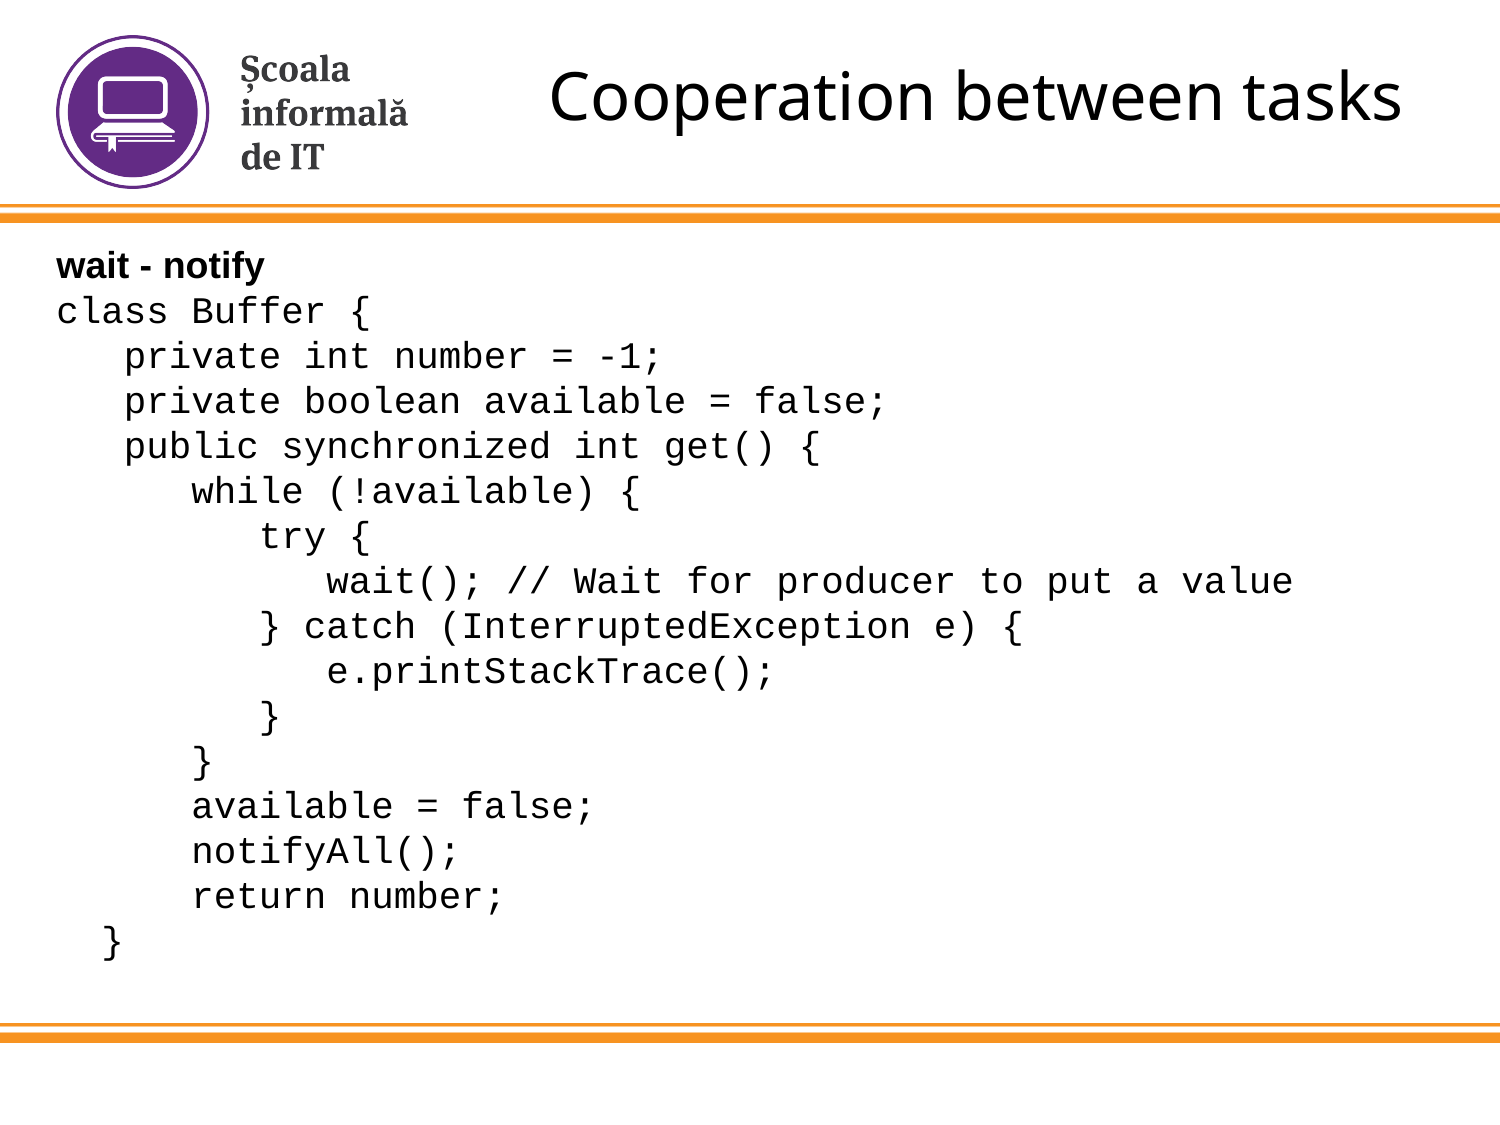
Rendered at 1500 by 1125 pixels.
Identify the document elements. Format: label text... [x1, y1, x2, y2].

picture [56, 35, 408, 189]
picture [0, 1023, 1500, 1043]
picture [0, 204, 1500, 223]
text_box Cooperation between tasks [505, 45, 1449, 143]
text_box wait - notify class Buffer { private int number = -1; private boolean available = false; public synchronized int get() { while (!available) { try { wait(); // Wait for producer to put a value } catch (InterruptedException e) { e.printStackTrace(); } } available = false; notifyAll(); return number; } [41, 233, 1476, 968]
